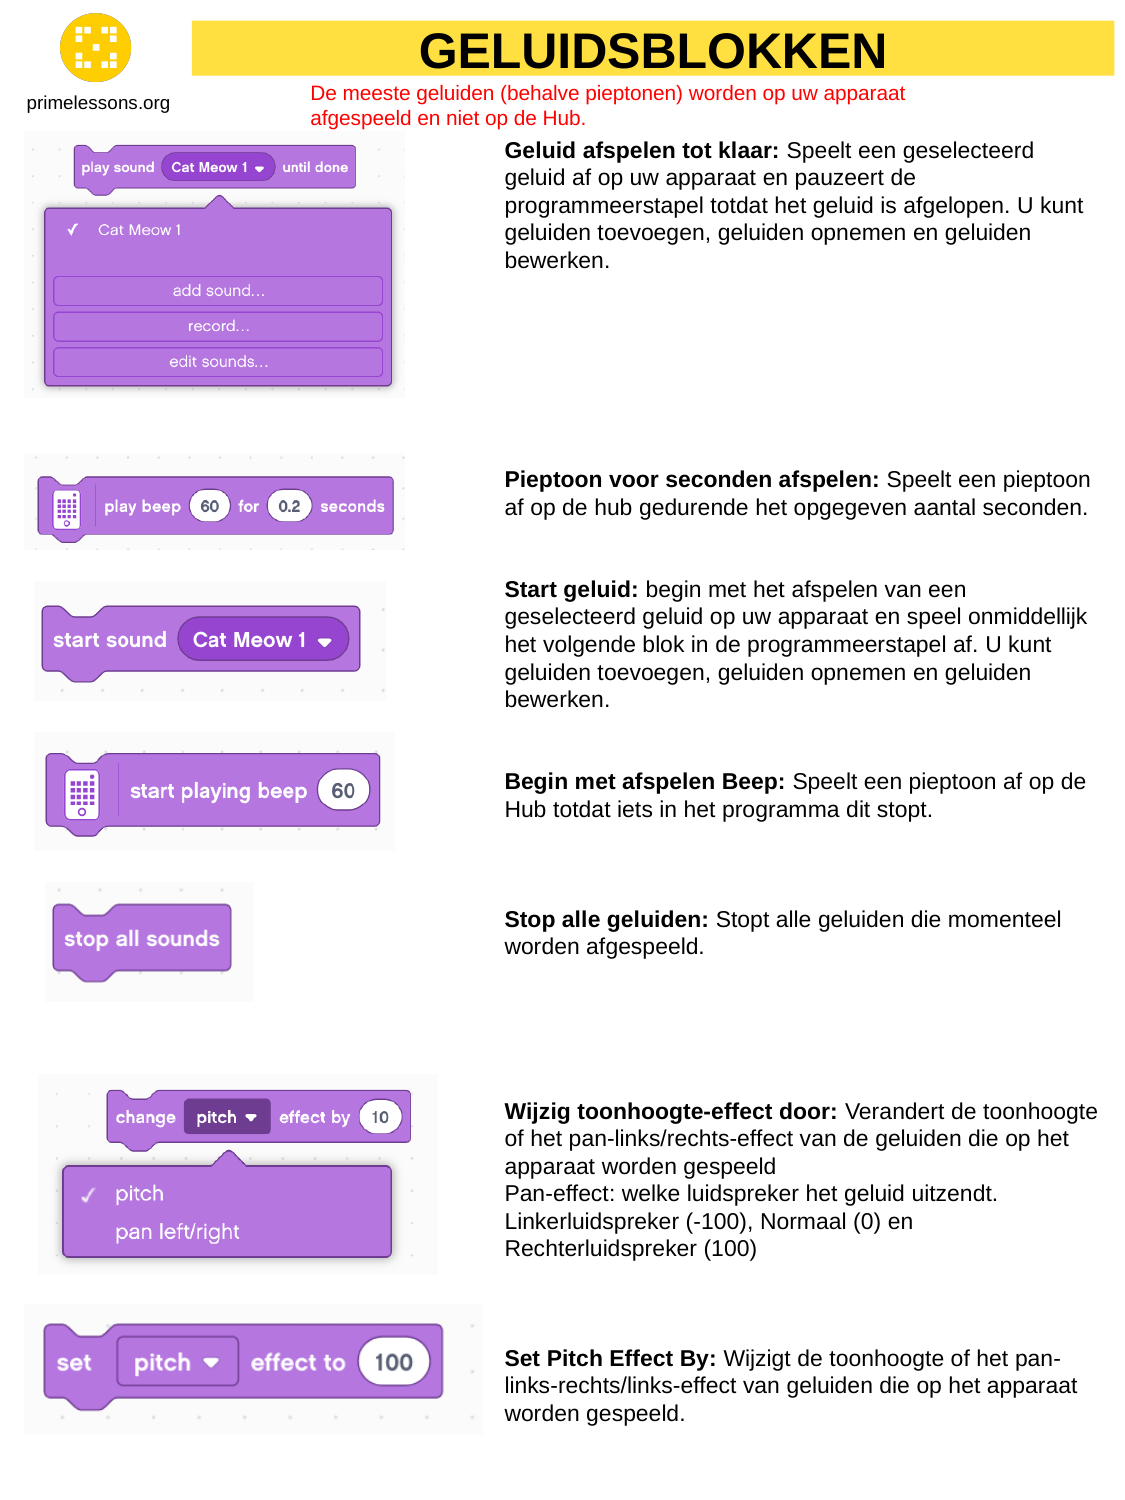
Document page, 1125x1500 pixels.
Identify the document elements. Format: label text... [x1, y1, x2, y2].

picture [34, 581, 386, 701]
text_box Geluid afspelen tot klaar: Speelt een geselecteerd geluid af op uw apparaat en pauzeert de programmeerstapel totdat het geluid is afgelopen. U kunt geluiden toevoegen, geluiden opnemen en geluiden bewerken. Pieptoon voor seconden afspelen: Speelt een pieptoon af op de hub gedurende het opgegeven aantal seconden. Start geluid: begin met het afspelen van een geselecteerd geluid op uw apparaat en speel onmiddellijk het volgende blok in de programmeerstapel af. U kunt geluiden toevoegen, geluiden opnemen en geluiden bewerken. Begin met afspelen Beep: Speelt een pieptoon af op de Hub totdat iets in het programma dit stopt. Stop alle geluiden: Stopt alle geluiden die momenteel worden afgespeeld. Wijzig toonhoogte-effect door: Verandert de toonhoogte of het pan-links/rechts-effect van de geluiden die op het apparaat worden gespeeld Pan-effect: welke luidspreker het geluid uitzendt. Linkerluidspreker (-100), Normaal (0) en Rechterluidspreker (100) Set Pitch Effect By: Wijzigt de toonhoogte of het pan-links-rechts/links-effect van geluiden die op het apparaat worden gespeeld. [490, 121, 1115, 1286]
picture [24, 131, 406, 398]
text_box GELUIDSBLOKKEN [201, 20, 1115, 76]
picture [34, 732, 396, 851]
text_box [12, 12, 197, 132]
picture [24, 1304, 484, 1436]
picture [38, 1074, 438, 1276]
text_box De meeste geluiden (behalve pieptonen) worden op uw apparaat afgespeeld en niet op de Hub. [296, 65, 996, 106]
picture [44, 882, 254, 1002]
picture [24, 452, 406, 550]
